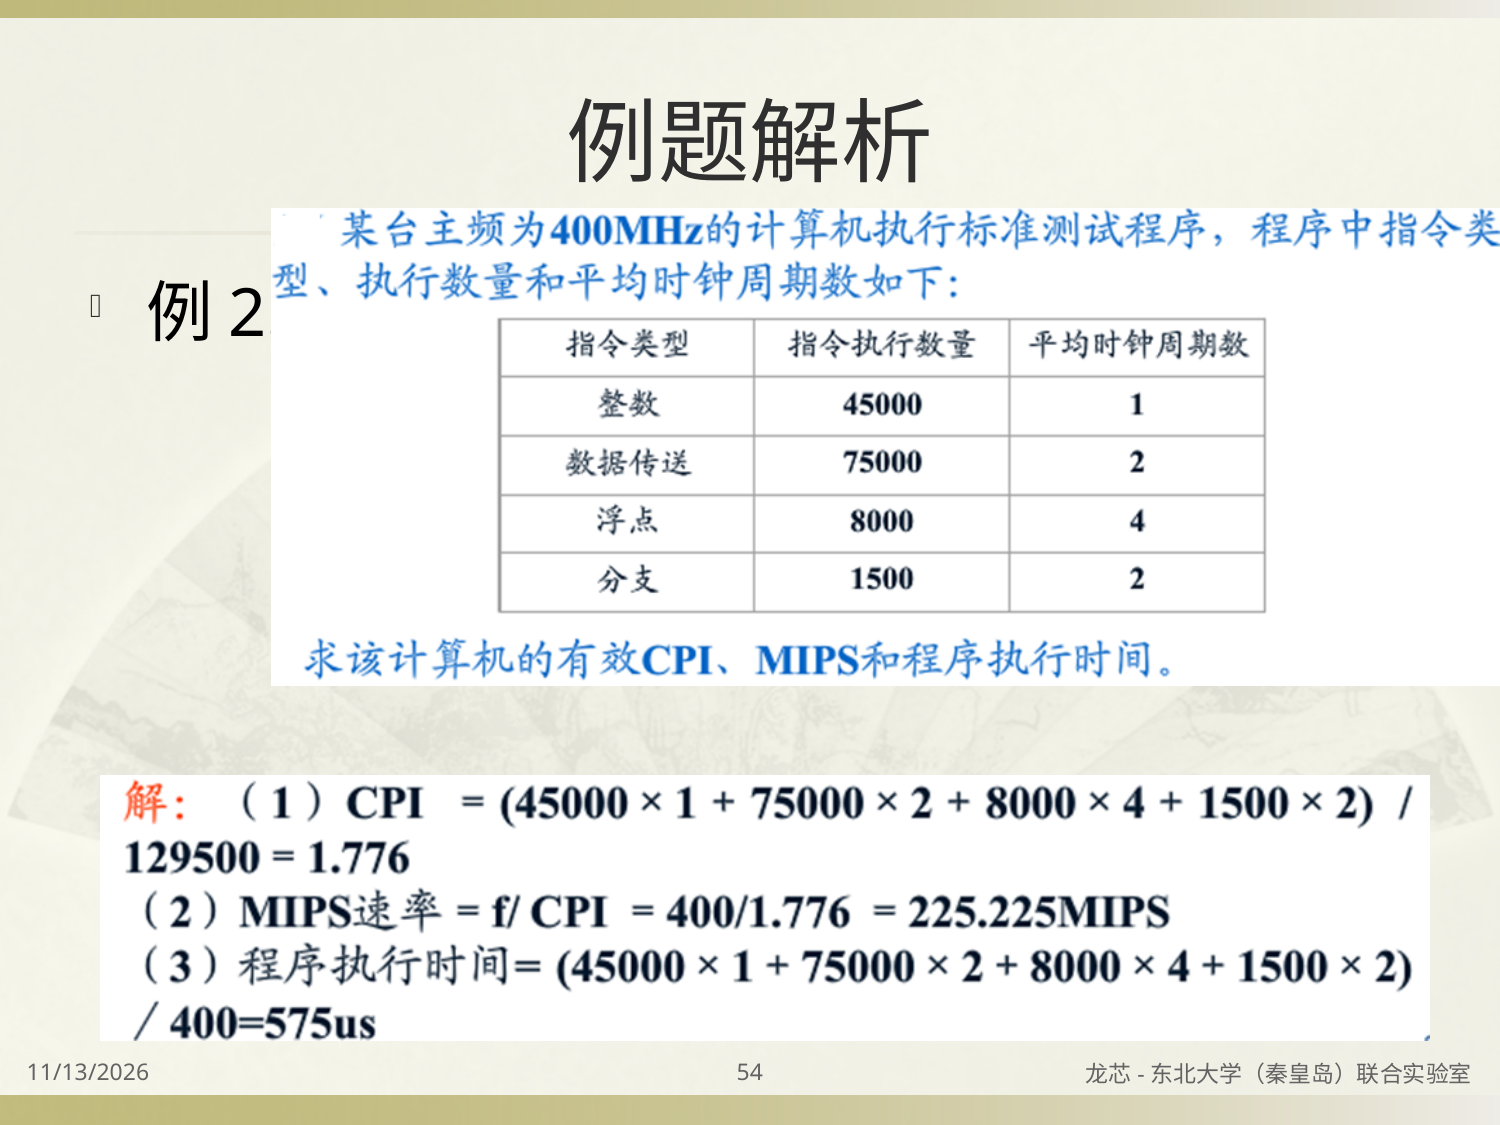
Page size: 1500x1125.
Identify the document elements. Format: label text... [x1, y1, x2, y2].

footer 龙芯-东北大学（秦皇岛）联合实验室 [874, 1050, 1487, 1097]
slide_number 54 [675, 1050, 825, 1097]
picture [270, 207, 1500, 686]
picture [99, 774, 1430, 1042]
title 例题解析 [75, 45, 1425, 233]
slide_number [11, 1050, 537, 1097]
list 例2. [75, 262, 1425, 1032]
